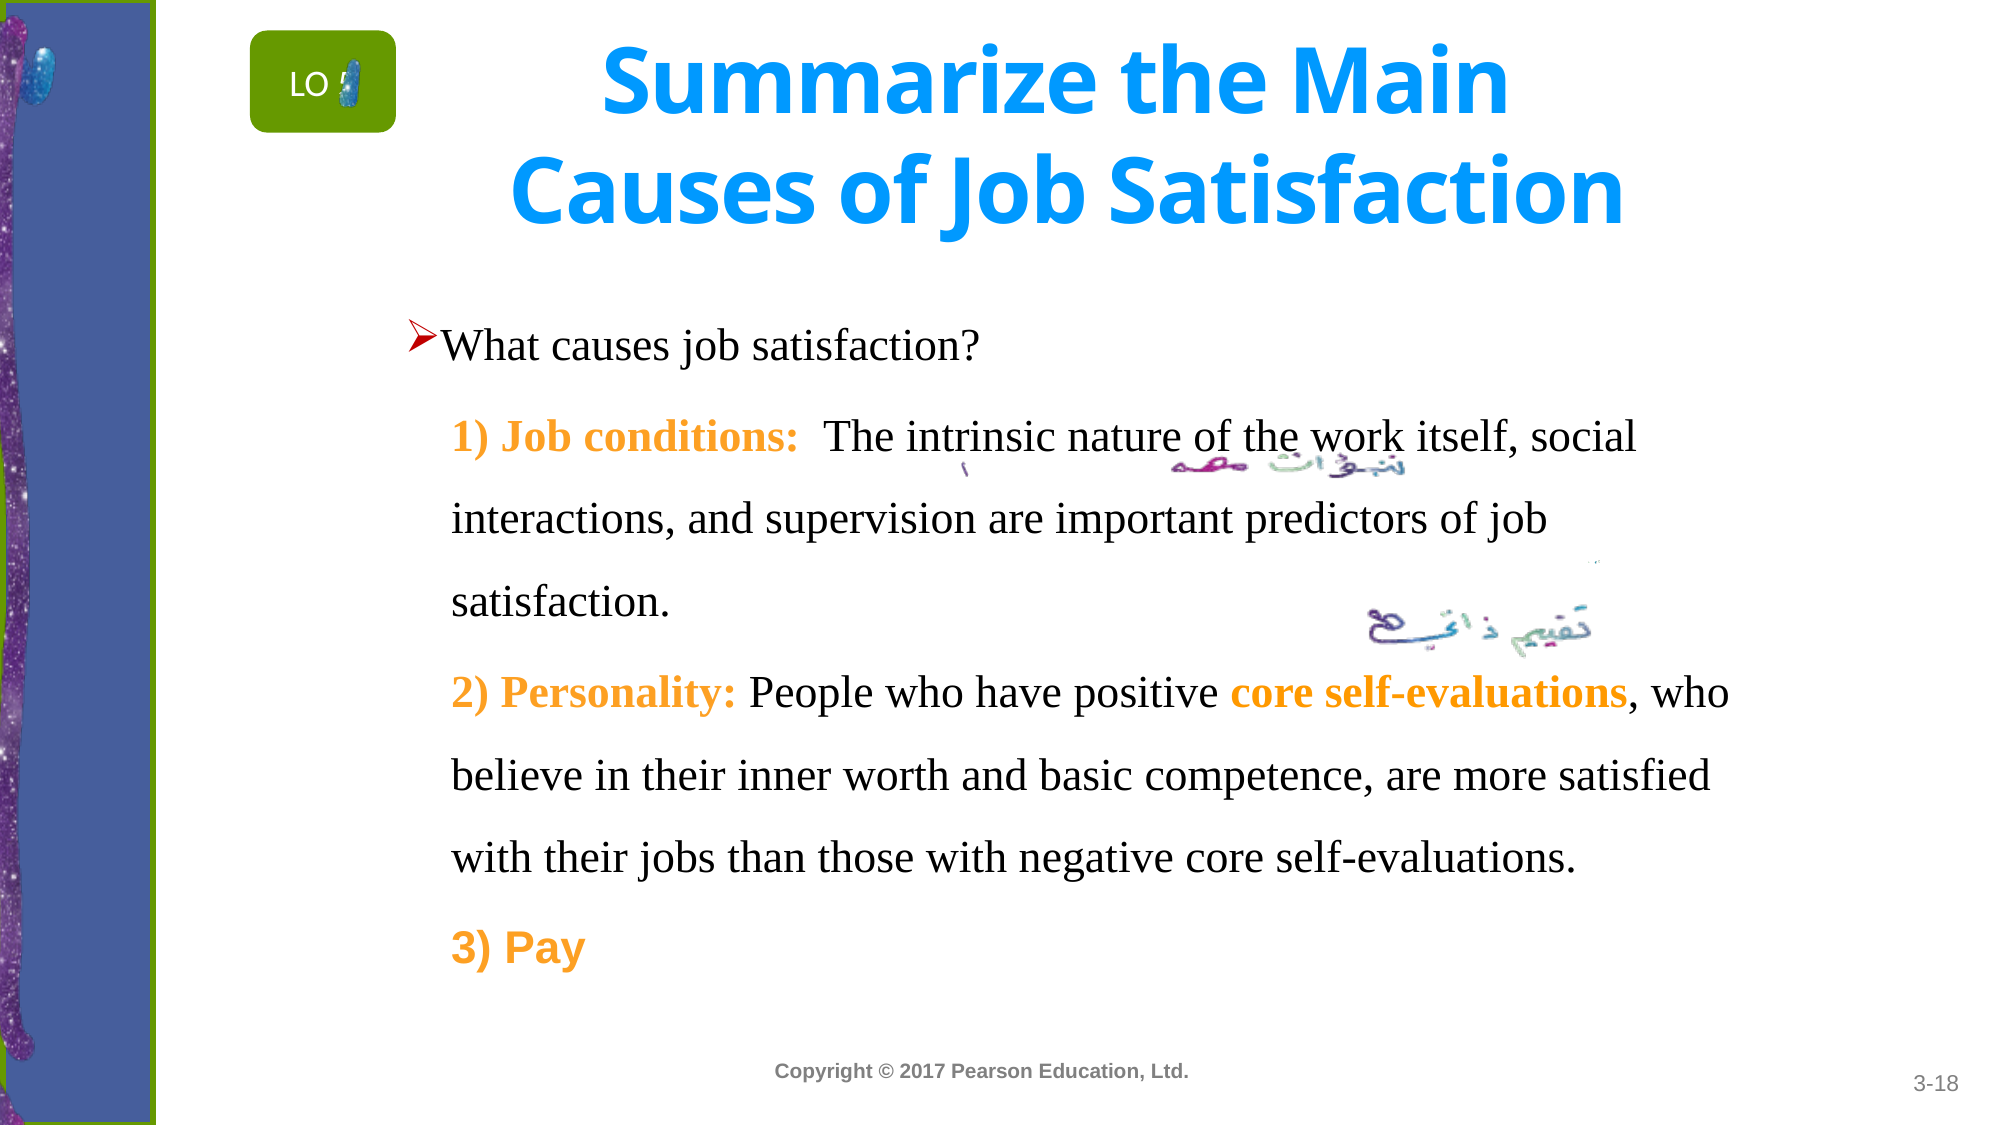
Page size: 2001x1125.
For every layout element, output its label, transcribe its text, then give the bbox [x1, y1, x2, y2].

picture [958, 458, 972, 482]
picture [1585, 557, 1602, 566]
picture [1362, 600, 1599, 664]
picture [0, 0, 75, 1125]
slide_number 3-18 [1874, 1048, 1998, 1117]
picture [331, 49, 368, 118]
text_box LO 5 [247, 28, 399, 135]
list What causes job satisfaction? 1) Job conditions: The intrinsic nature of the work itself, social interactions, and supervision are important predictors of job satisfaction. 2) Personality: People who have positive core self-evaluations, who believe in their inner worth and basic competence, are more satisfied with their jobs than those with negative core self-evaluations. 3) Pay [371, 279, 1748, 1050]
picture [1164, 447, 1411, 484]
title Summarize the Main Causes of Job Satisfaction [395, 27, 1719, 236]
